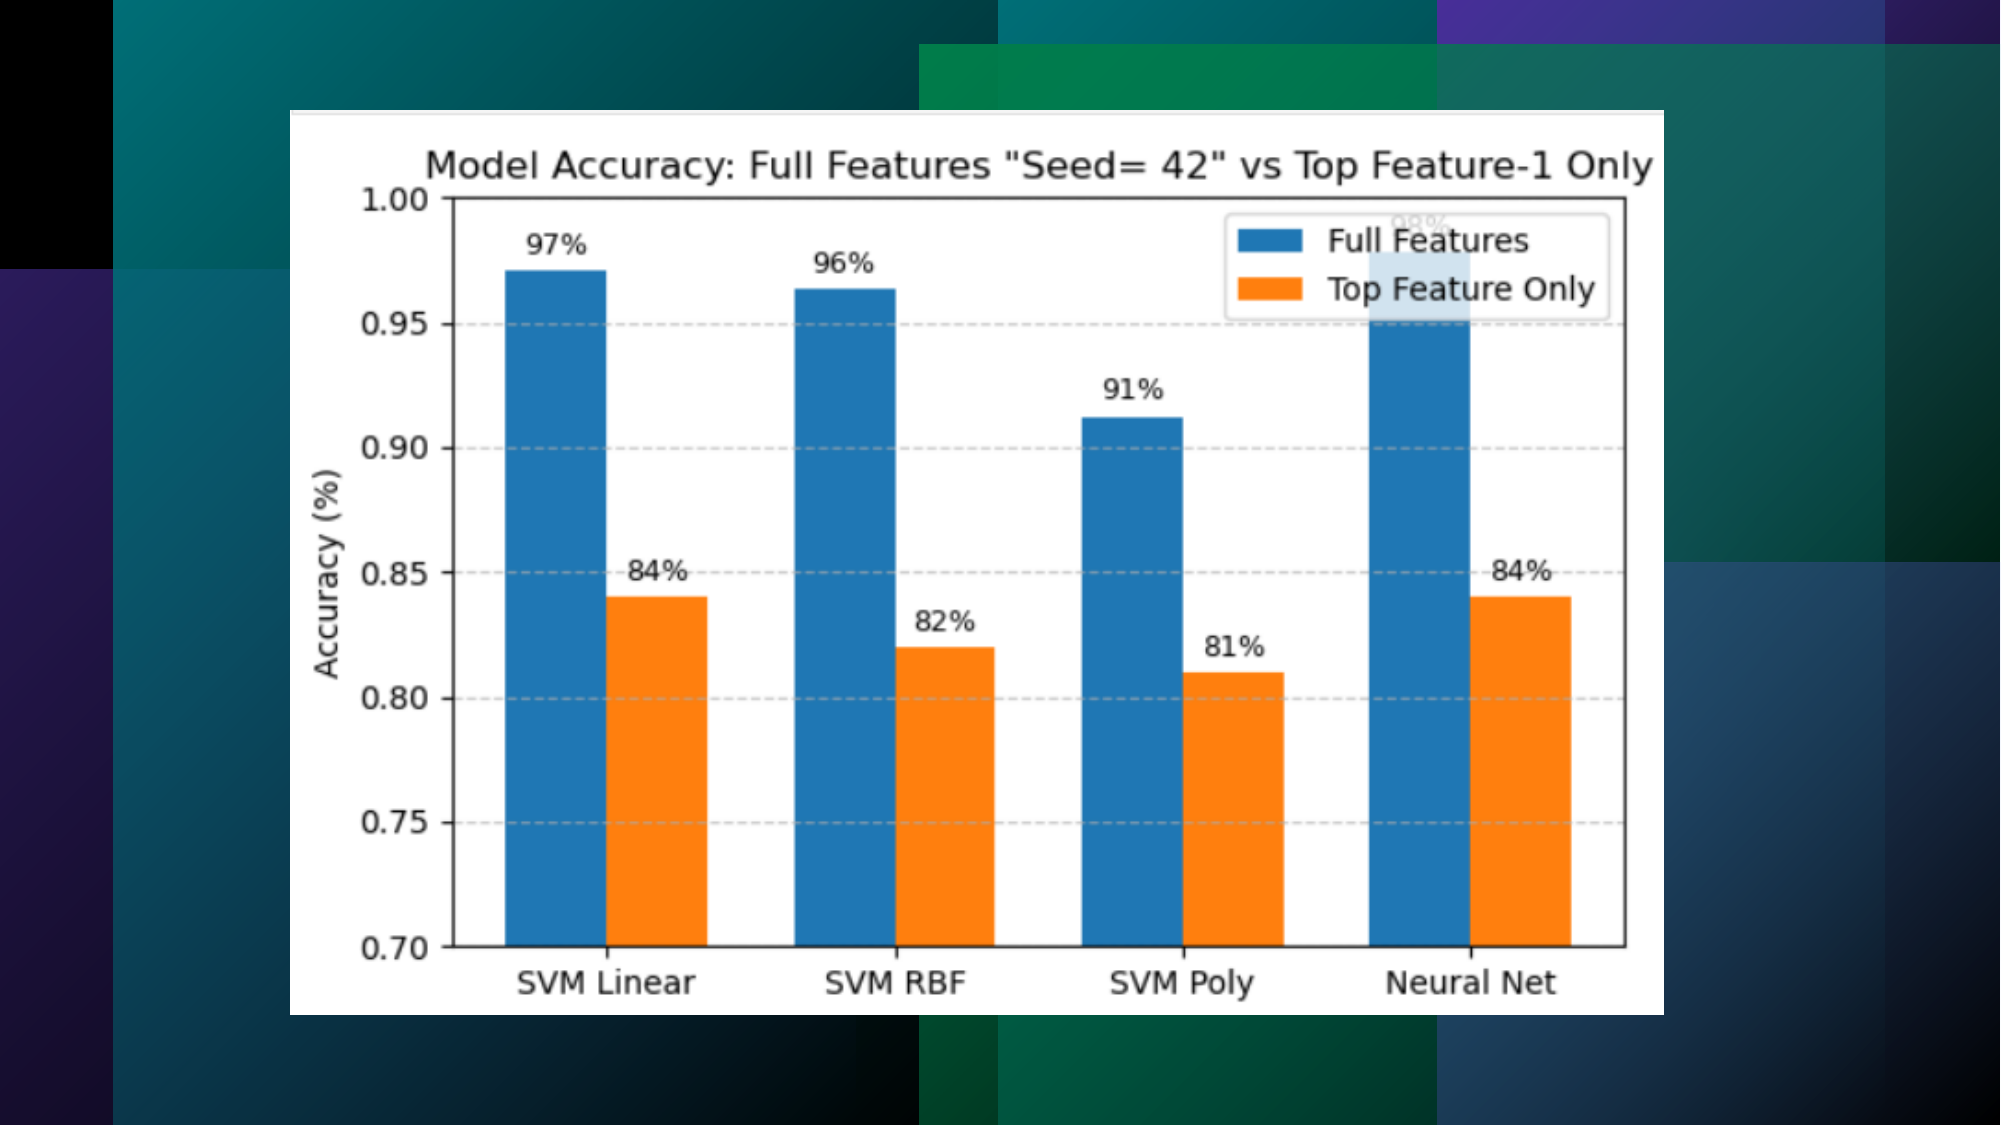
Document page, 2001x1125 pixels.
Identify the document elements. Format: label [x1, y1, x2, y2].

picture [290, 110, 1664, 1015]
